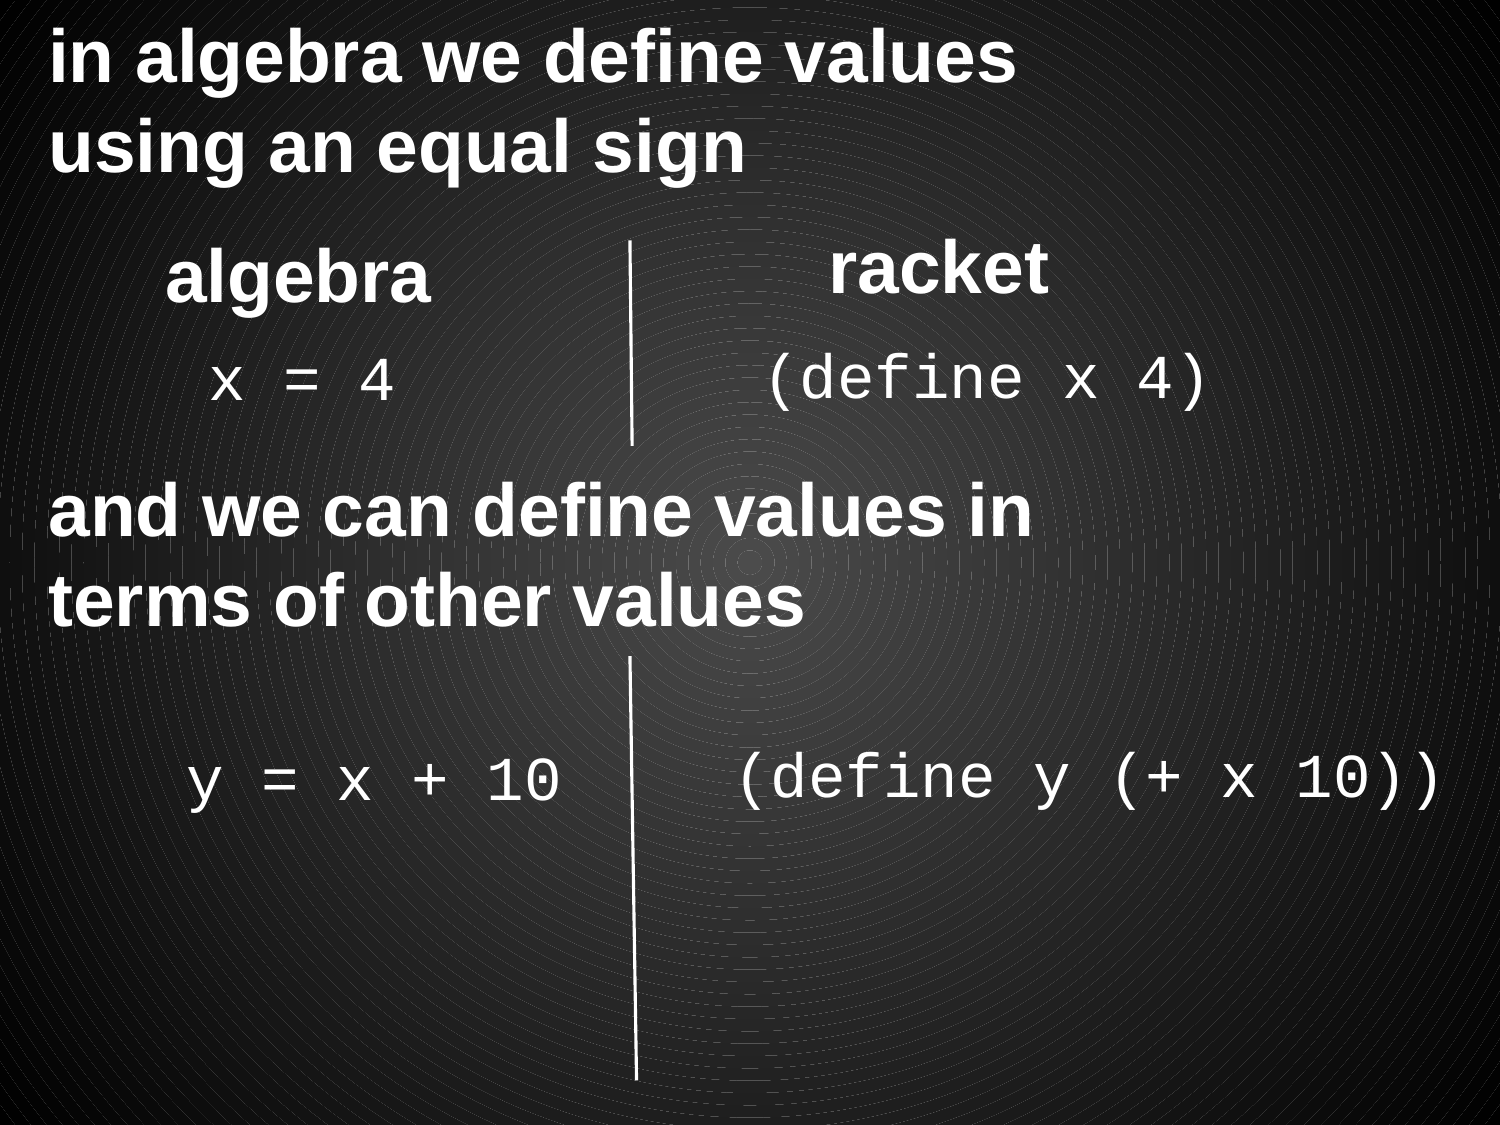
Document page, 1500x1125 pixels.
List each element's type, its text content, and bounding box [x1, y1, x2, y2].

text_box y = x + 10 [171, 723, 624, 851]
text_box y = x + 10 [641, 723, 648, 851]
text_box (define x 4) [747, 320, 1468, 429]
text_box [629, 656, 637, 1081]
title algebra [150, 214, 488, 333]
text_box x = 4 [193, 333, 488, 451]
text_box (define y (+ x 10)) [718, 719, 1468, 828]
title in algebra we define values using an equal sign [33, 14, 1059, 203]
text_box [629, 240, 633, 447]
title racket [813, 205, 1151, 324]
title and we can define values in terms of other values [33, 468, 1059, 657]
